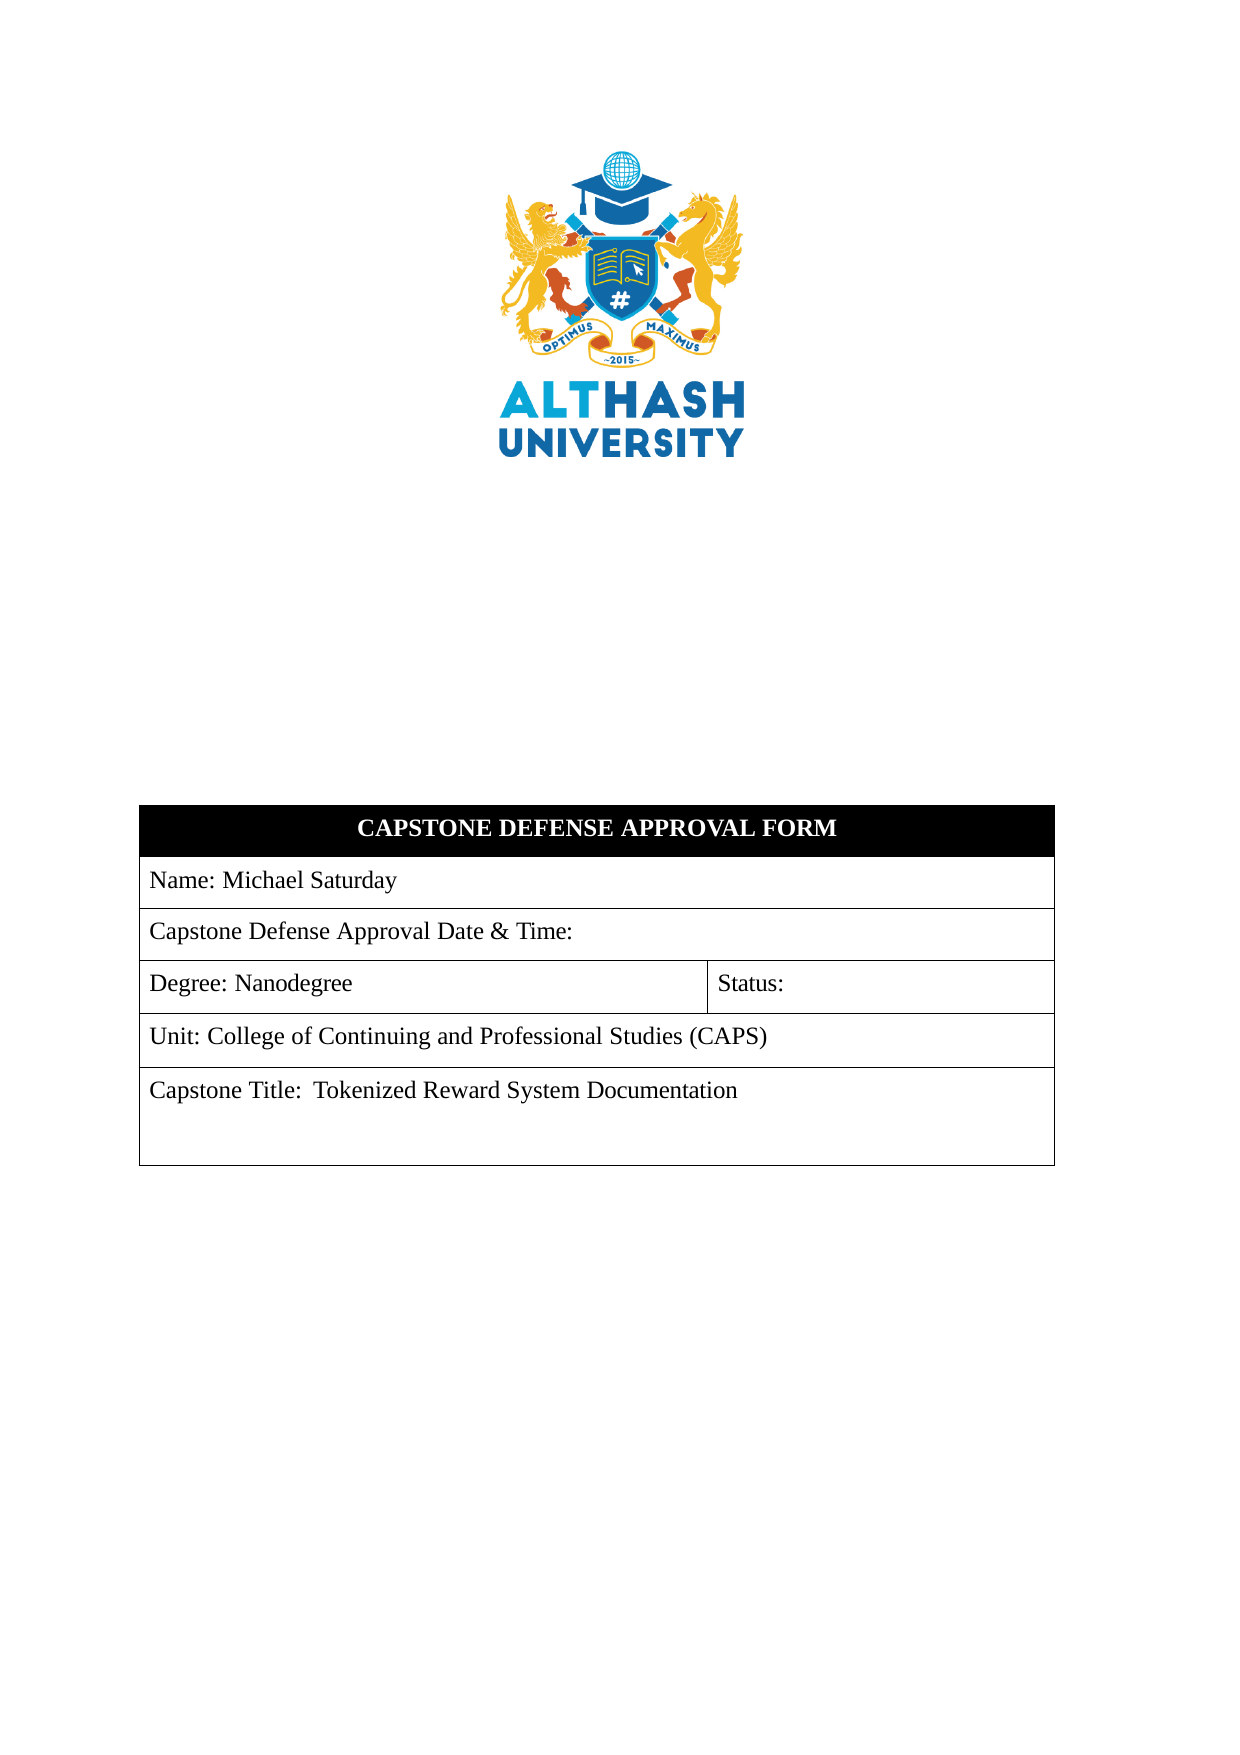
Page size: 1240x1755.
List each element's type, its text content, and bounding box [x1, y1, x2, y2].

table_cell Unit: College of Continuing and Professional Studies (CAPS) [140, 1014, 1054, 1067]
table_cell Capstone Title: Tokenized Reward System Documentation [140, 1068, 1054, 1165]
table_cell Capstone Defense Approval Date & Time: [140, 909, 1054, 960]
picture [499, 149, 744, 458]
table_cell Degree: Nanodegree [140, 961, 707, 1013]
table_header CAPSTONE DEFENSE APPROVAL FORM [140, 805, 1054, 857]
table_cell Name: Michael Saturday [140, 857, 1054, 908]
table_cell Status: [708, 961, 1054, 1013]
